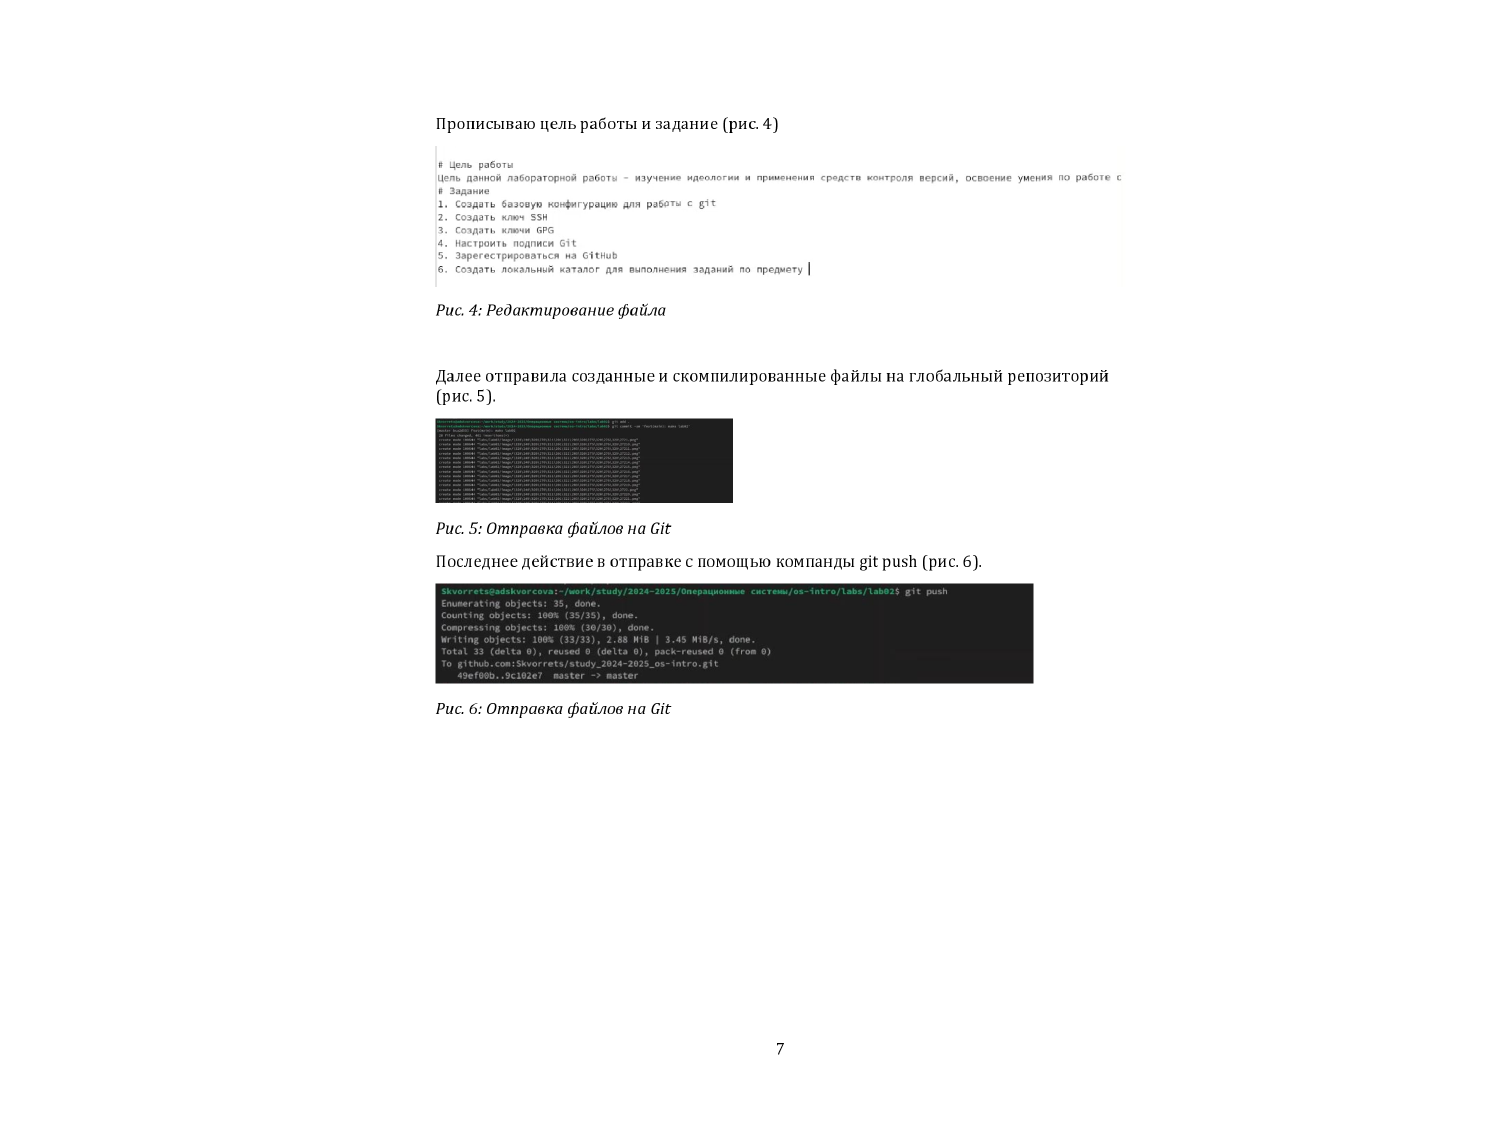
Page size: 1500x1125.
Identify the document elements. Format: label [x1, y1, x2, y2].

picture [313, 0, 1187, 1125]
